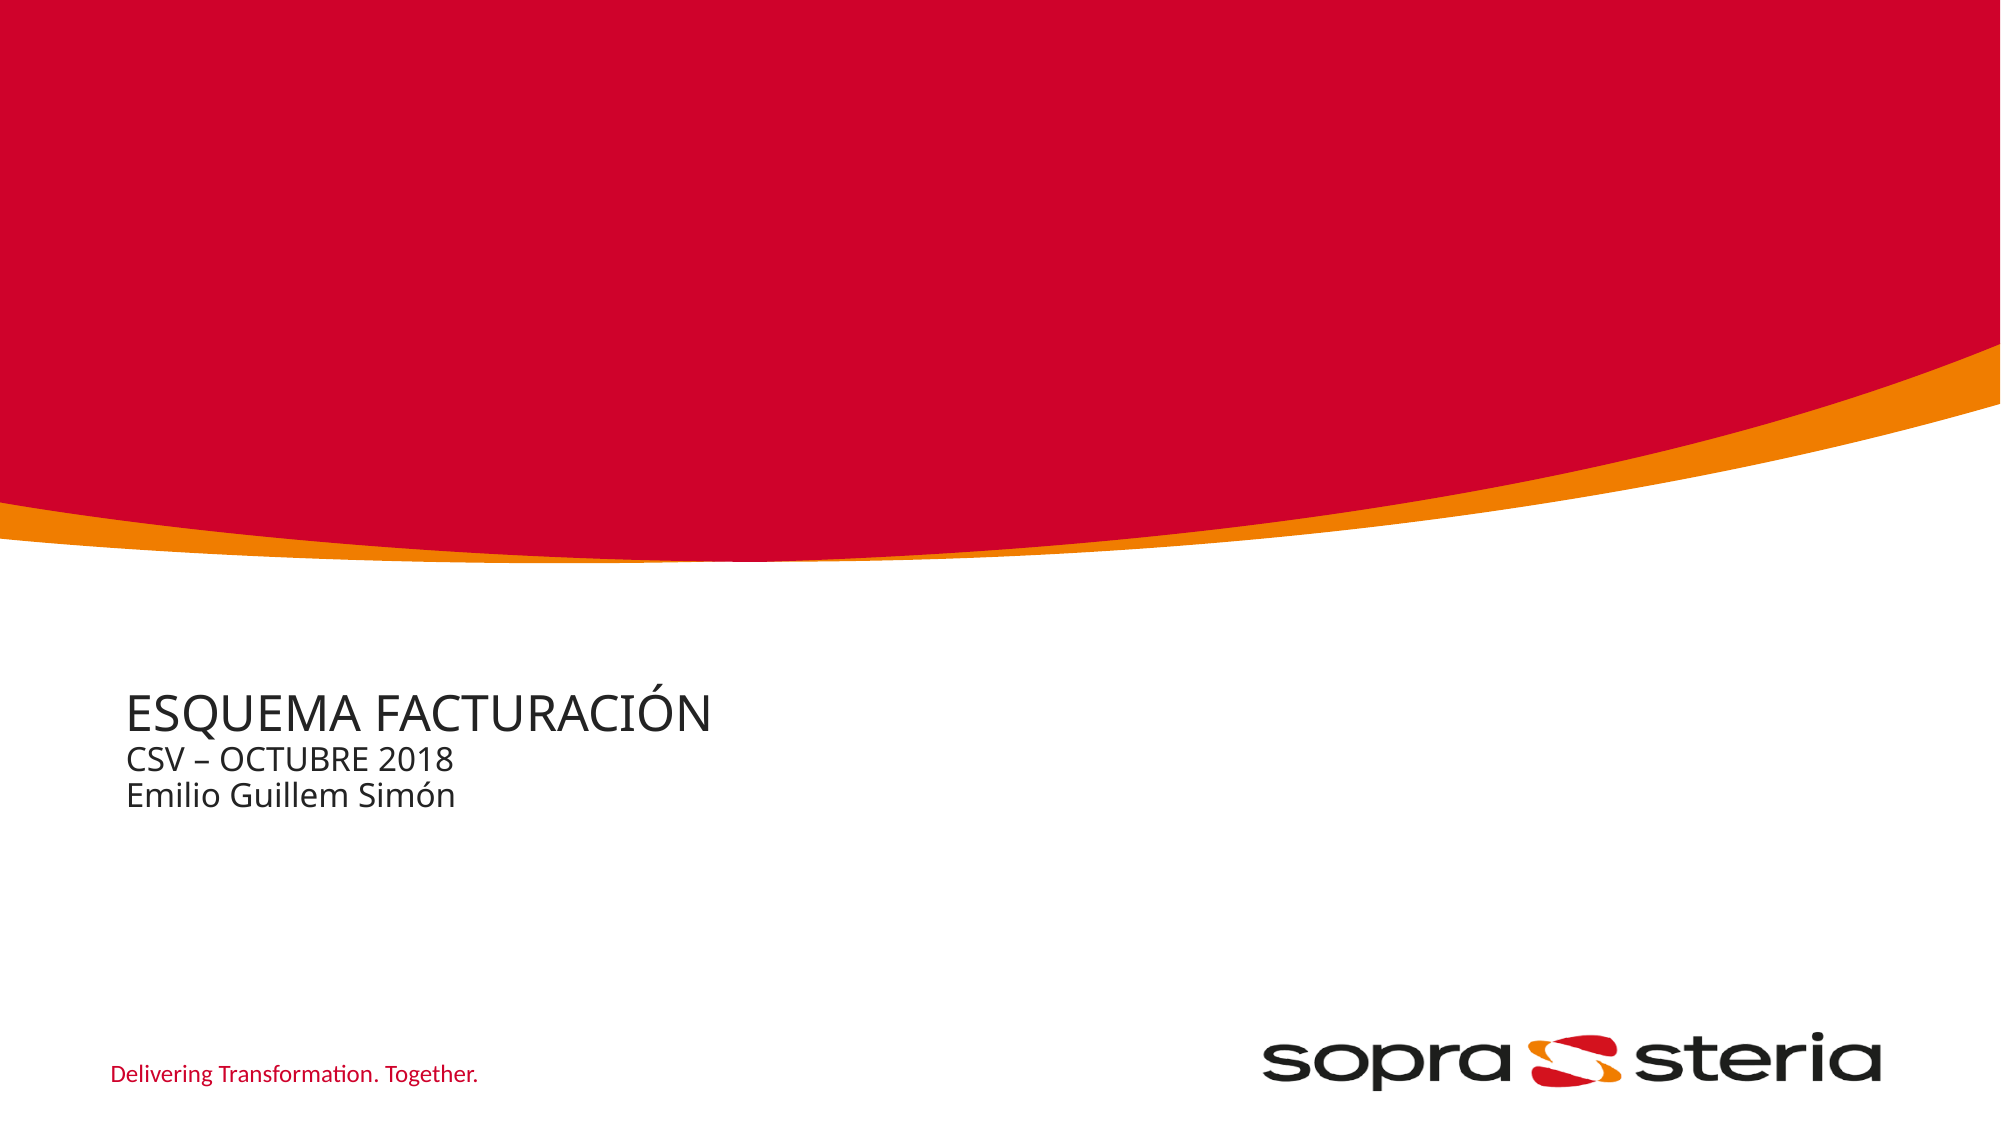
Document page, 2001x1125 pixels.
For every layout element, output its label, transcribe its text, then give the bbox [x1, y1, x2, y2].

title Esquema FACTURACIÓN CSV – octubre 2018 Emilio Guillem Simón [125, 679, 1267, 823]
picture [1169, 1011, 1973, 1125]
